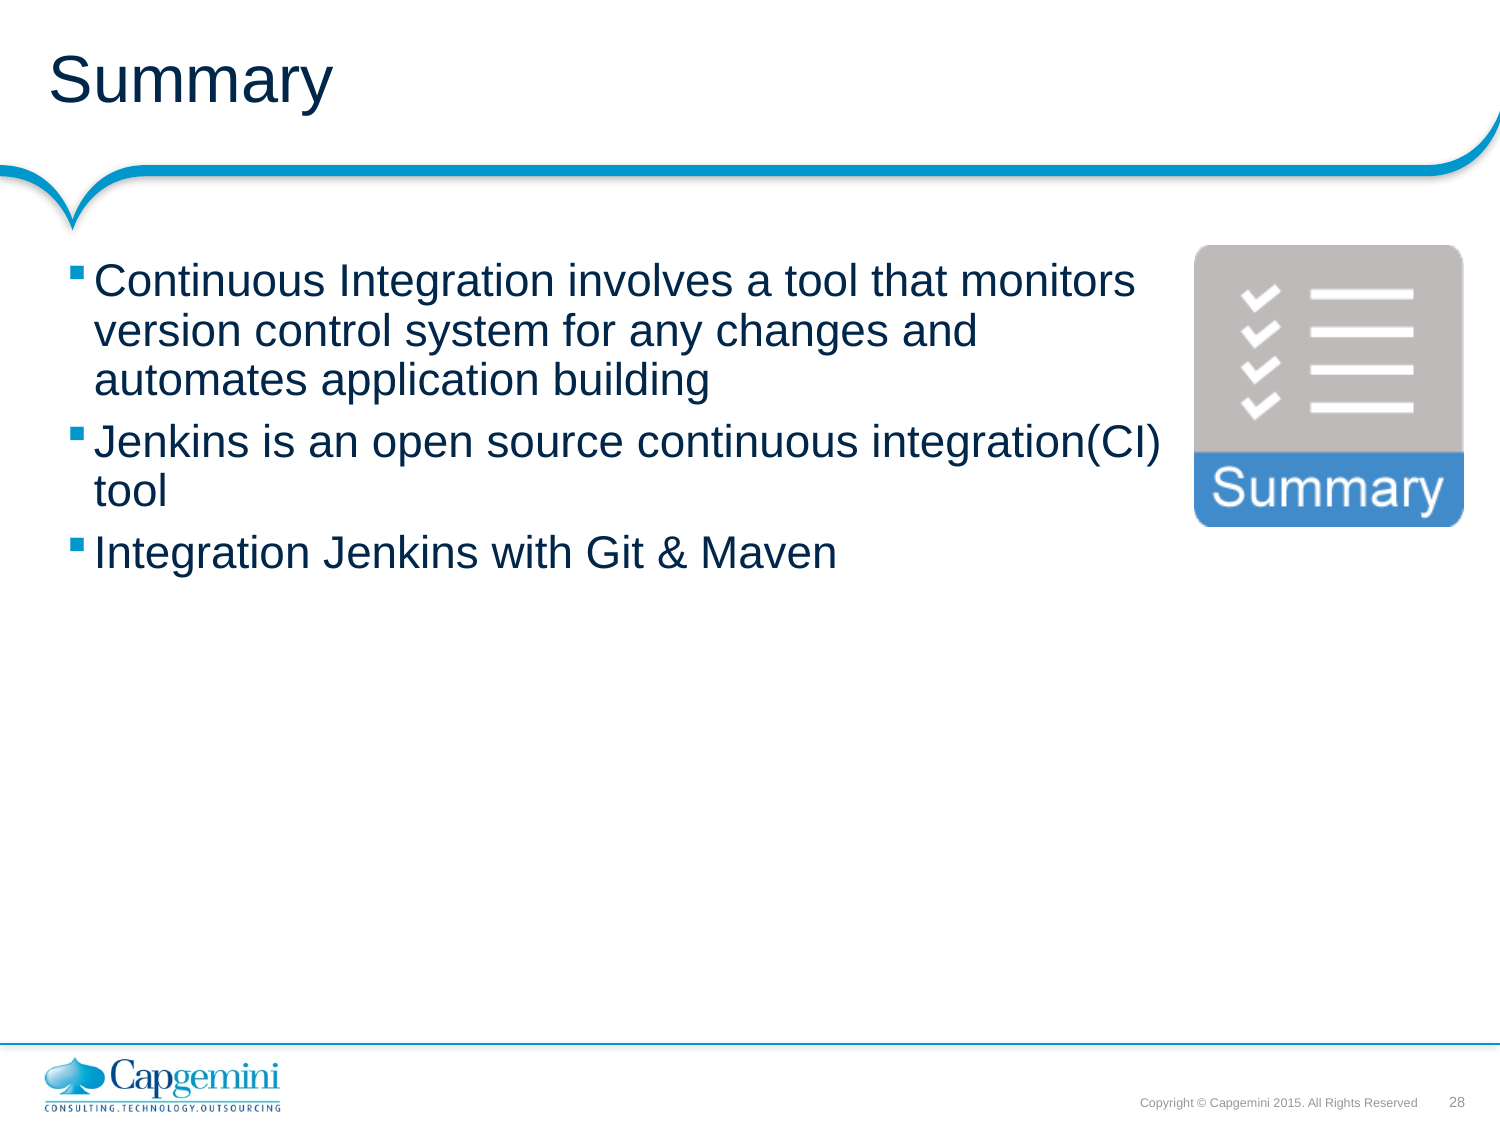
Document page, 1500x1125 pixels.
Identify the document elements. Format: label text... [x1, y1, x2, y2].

title Summary [0, 0, 1500, 165]
picture [44, 1056, 281, 1113]
picture [1194, 245, 1464, 527]
list Continuous Integration involves a tool that monitors version control system for any changes and automates application building Jenkins is an open source continuous integration(CI) tool Integration Jenkins with Git & Maven [48, 245, 1179, 1007]
